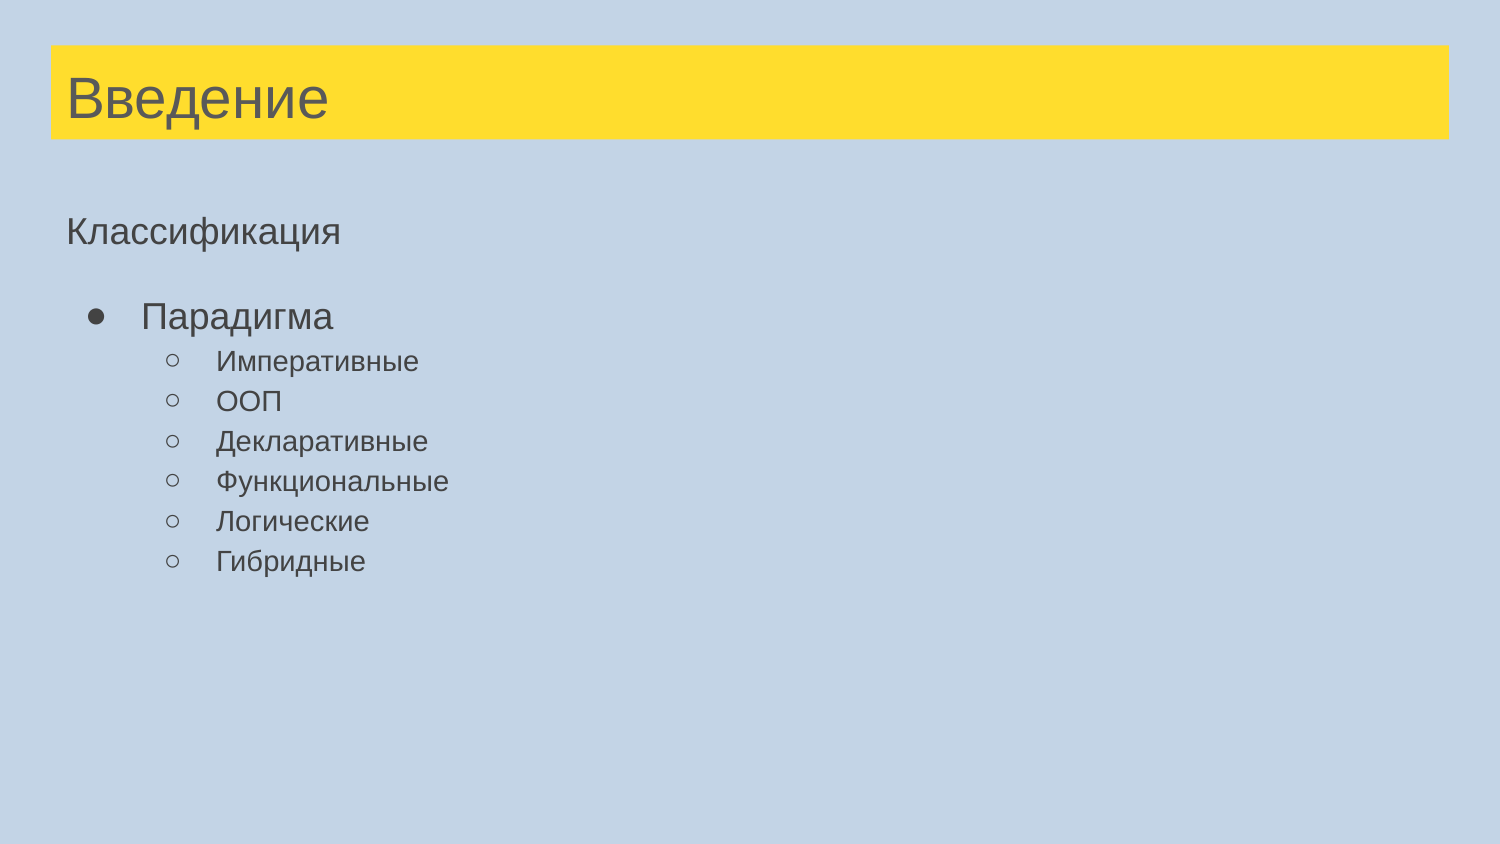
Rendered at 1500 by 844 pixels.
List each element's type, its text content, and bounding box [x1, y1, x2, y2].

title Введение [51, 45, 1449, 140]
list Классификация Парадигма Императивные ООП Декларативные Функциональные Логические Гибридные [51, 185, 1449, 822]
